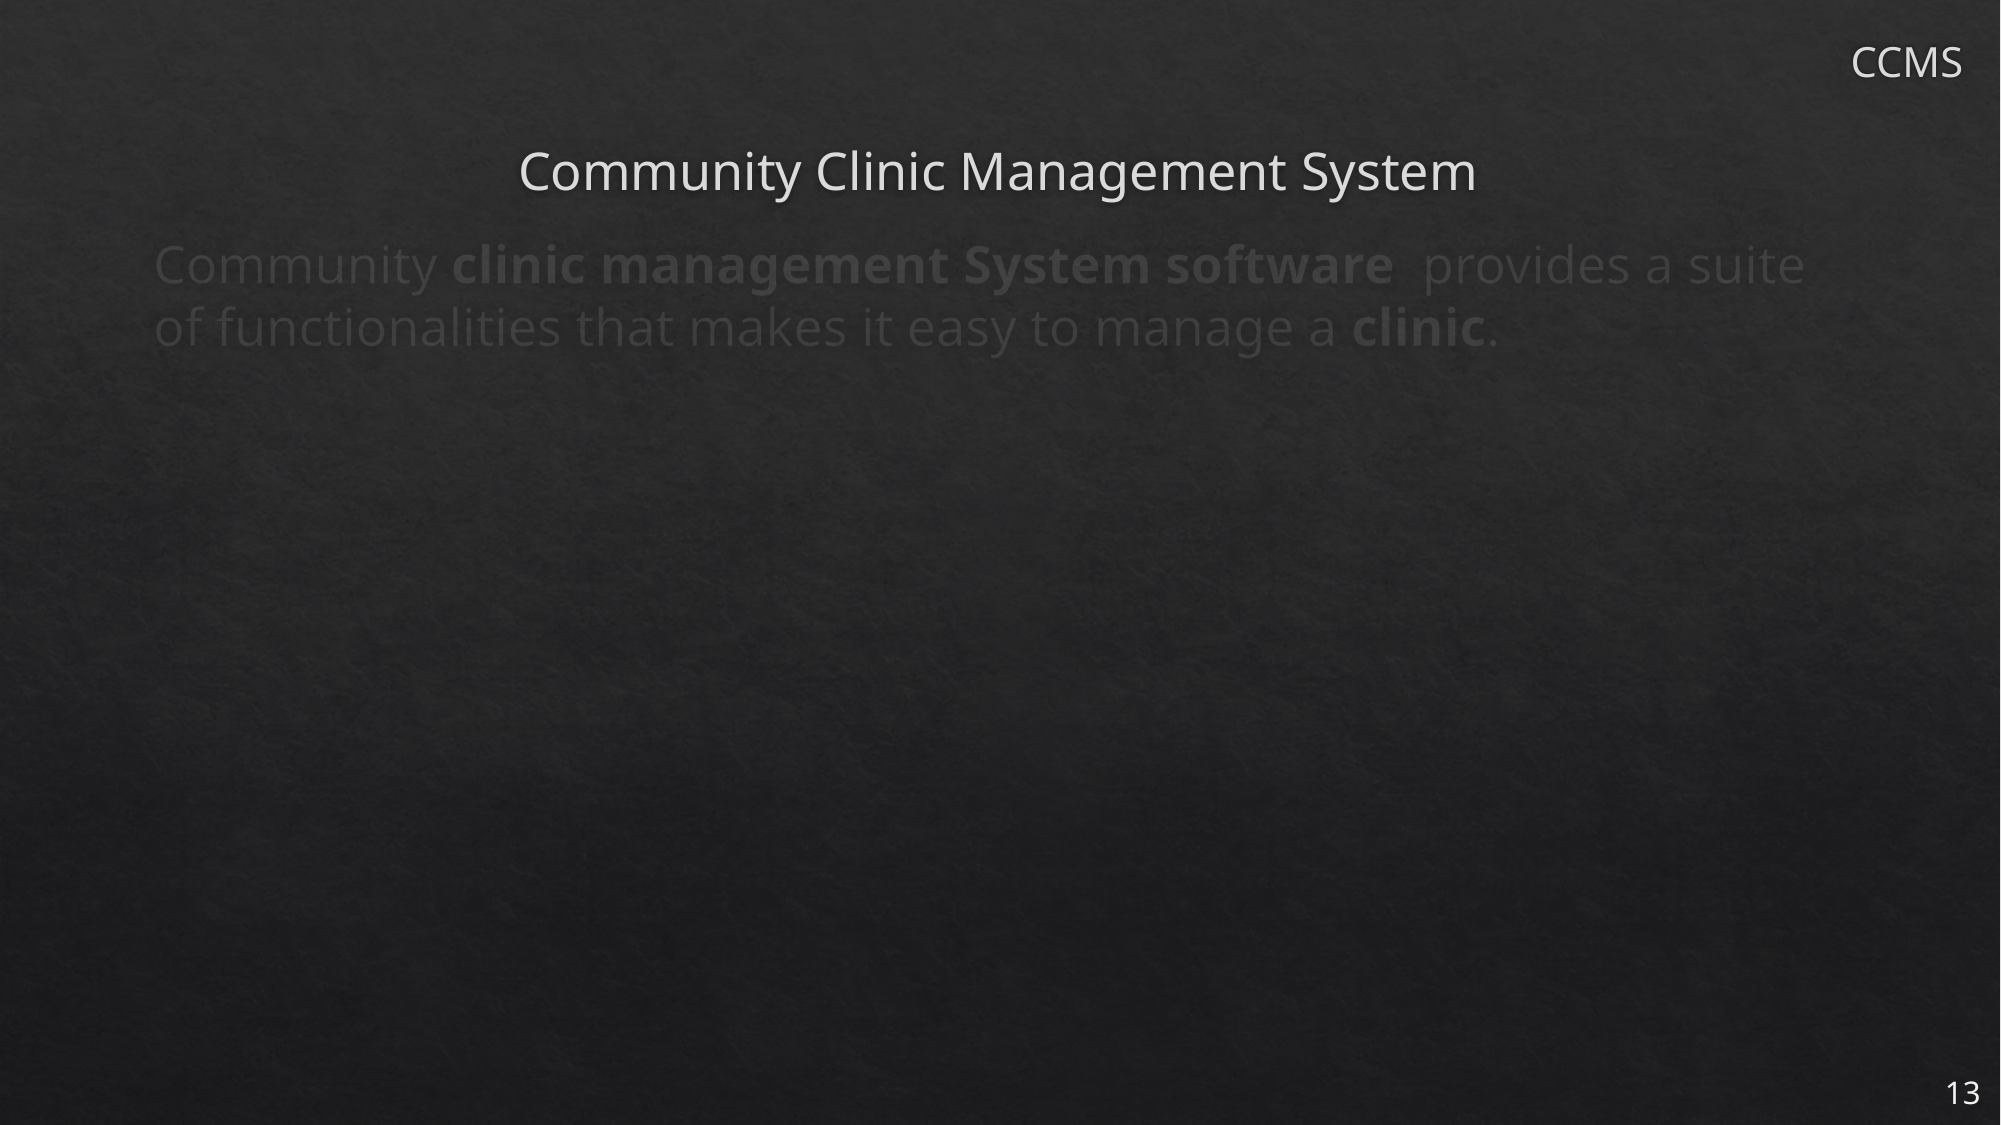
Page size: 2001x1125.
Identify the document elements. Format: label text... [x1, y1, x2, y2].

slide_number 13 [1872, 1065, 1997, 1125]
list Community clinic management System software provides a suite of functionalities that makes it easy to manage a clinic. [138, 223, 1873, 966]
text_box Community Clinic Management System [0, 125, 1997, 215]
title CCMS [1818, 5, 1997, 117]
